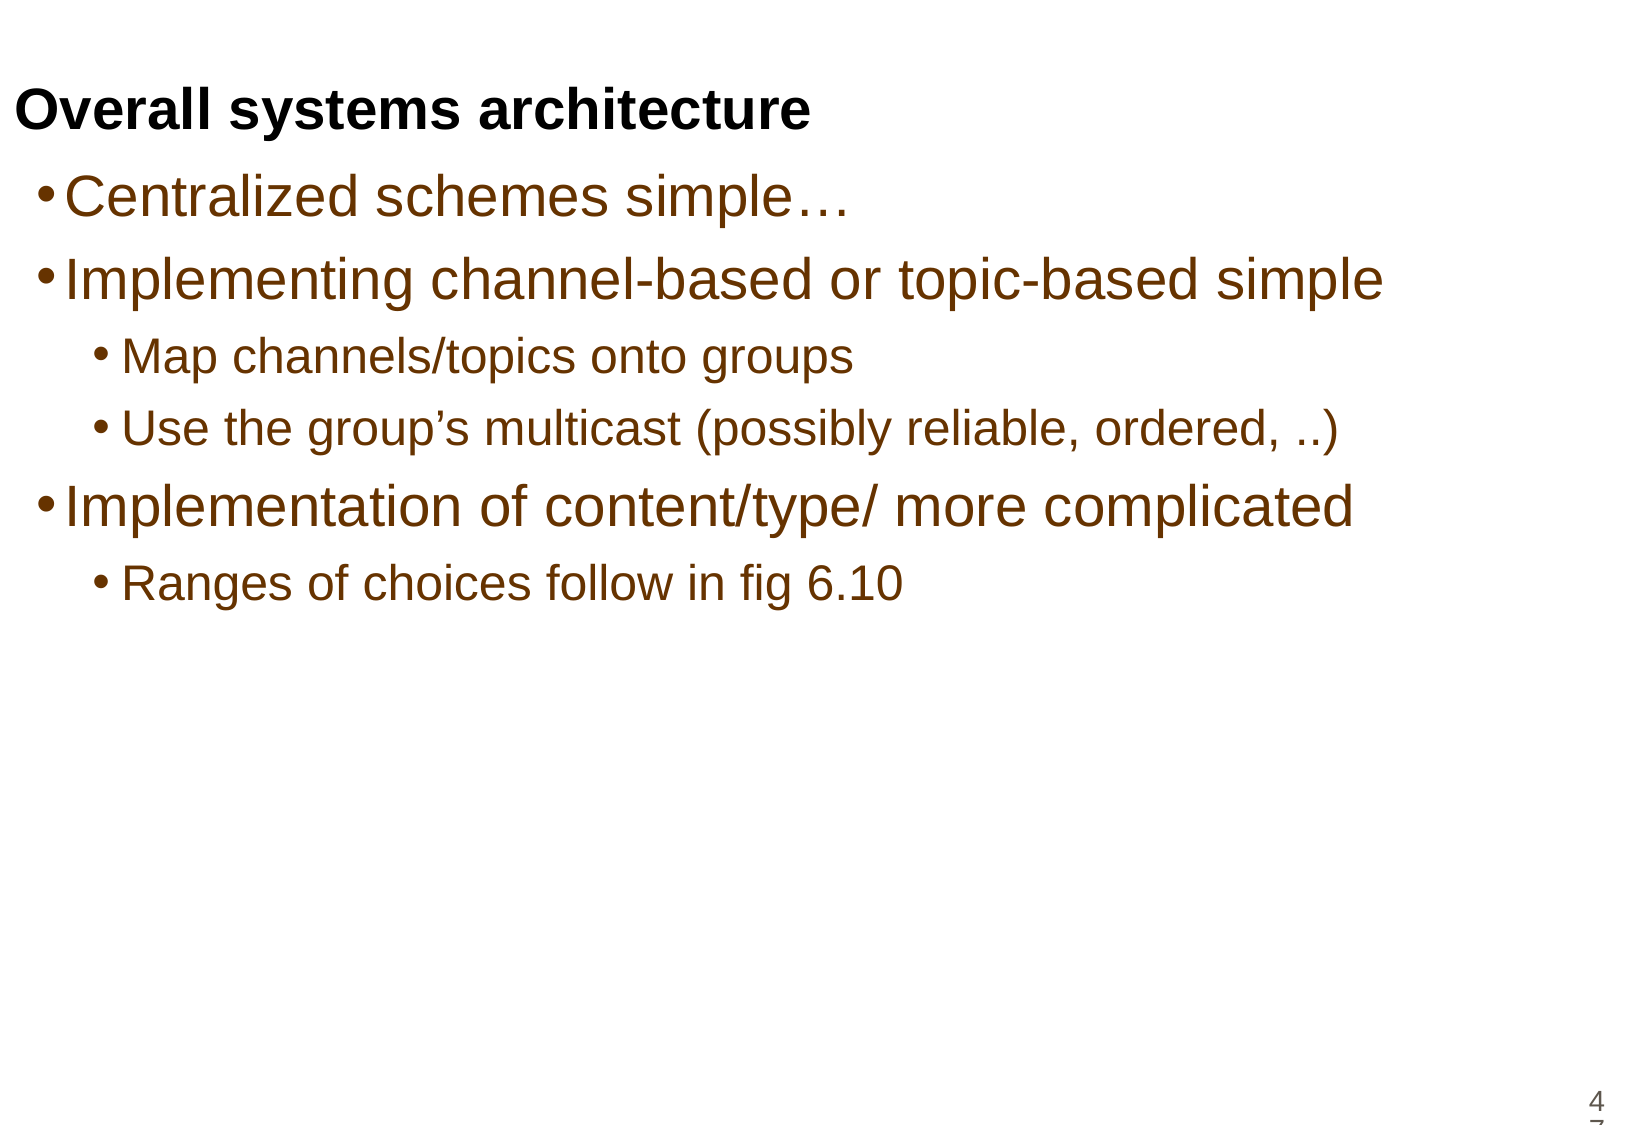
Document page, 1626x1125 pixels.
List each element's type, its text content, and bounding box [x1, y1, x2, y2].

title Overall systems architecture [0, 0, 1625, 149]
list Centralized schemes simple… Implementing channel-based or topic-based simple Map channels/topics onto groups Use the group’s multicast (possibly reliable, ordered, ..) Implementation of content/type/ more complicated Ranges of choices follow in fig 6.10 [0, 149, 1625, 1076]
slide_number 47 [1573, 1074, 1625, 1125]
